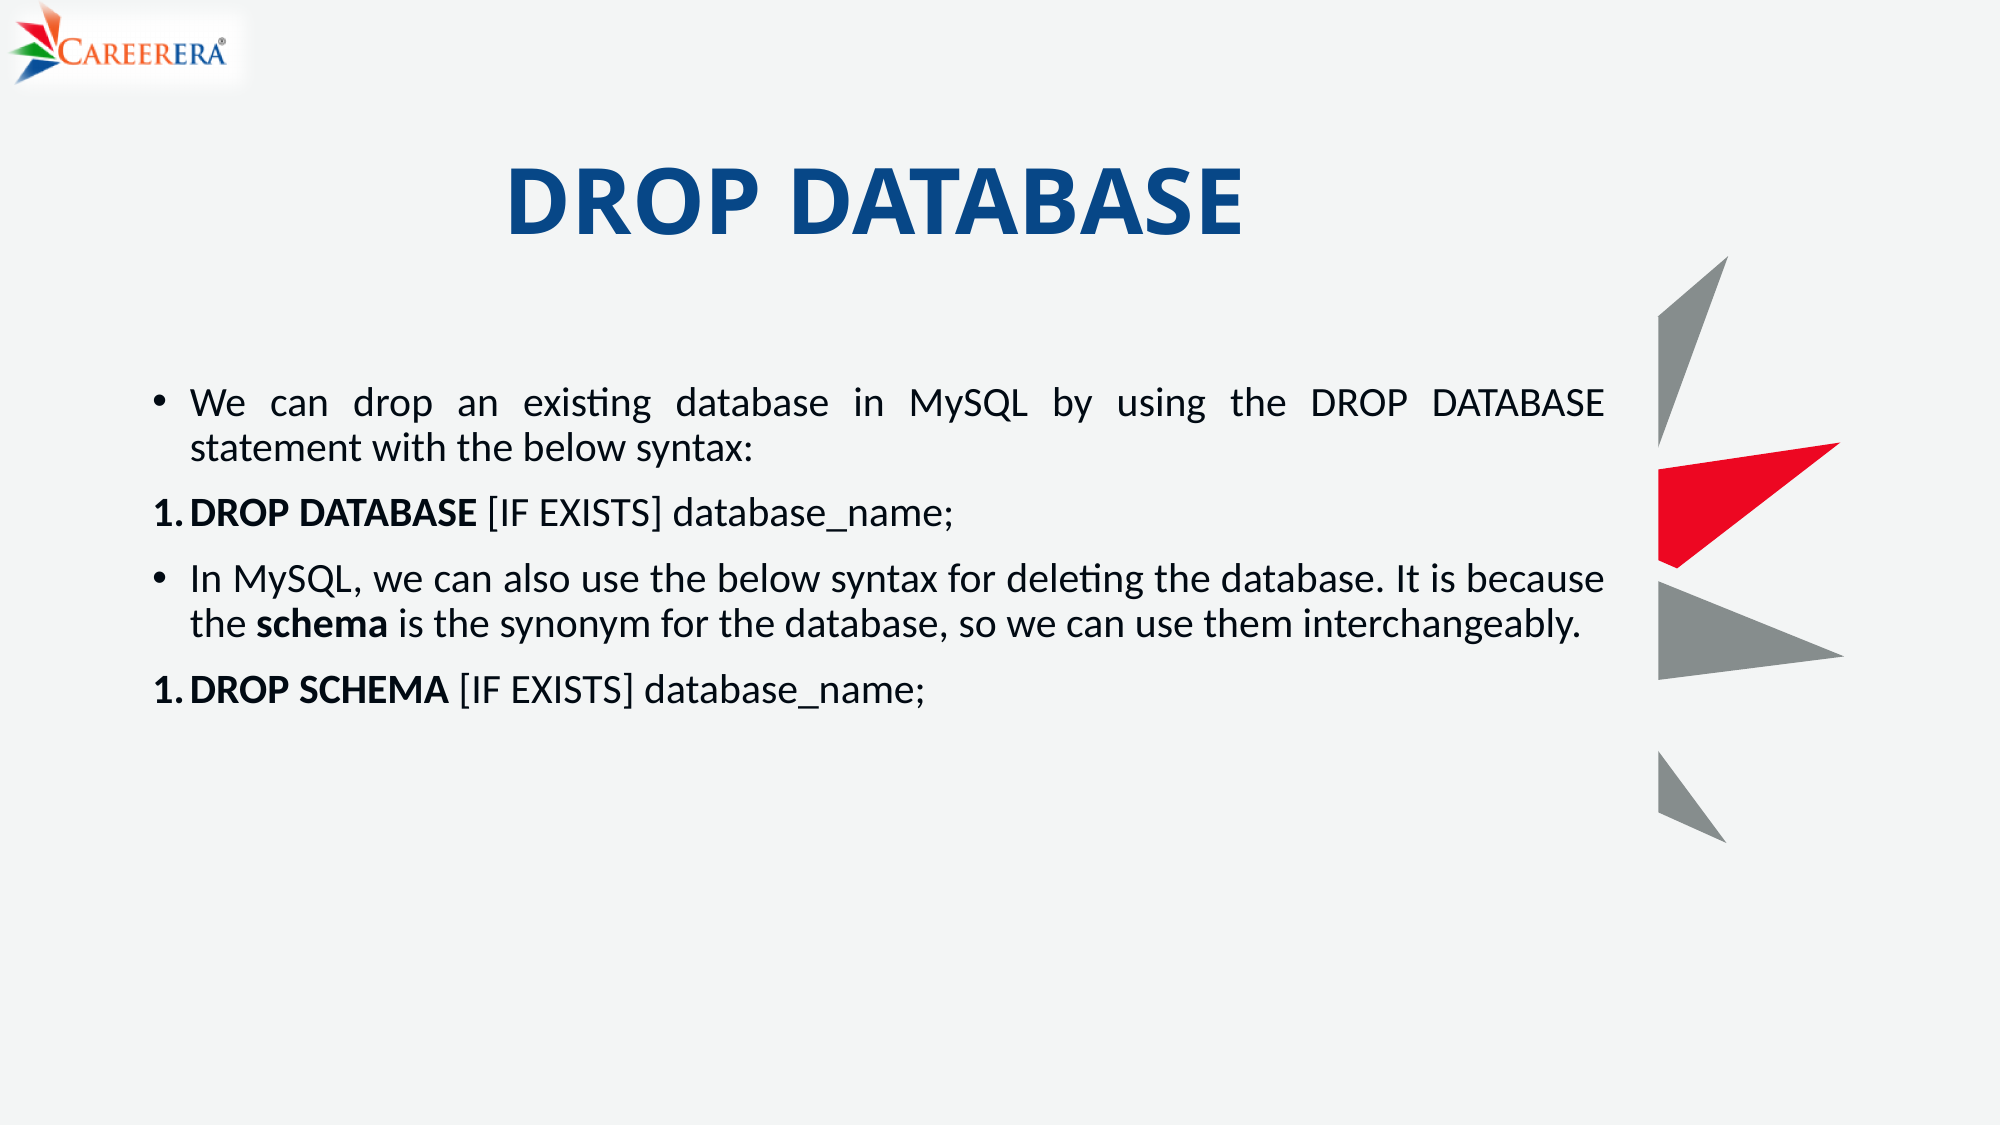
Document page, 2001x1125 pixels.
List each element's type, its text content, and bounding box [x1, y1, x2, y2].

title DROP DATABASE [133, 132, 1617, 278]
picture [0, 0, 262, 104]
list We can drop an existing database in MySQL by using the DROP DATABASE statement with the below syntax: DROP DATABASE [IF EXISTS] database_name; In MySQL, we can also use the below syntax for deleting the database. It is because the schema is the synonym for the database, so we can use them interchangeably. DROP SCHEMA [IF EXISTS] database_name; [137, 316, 1622, 777]
